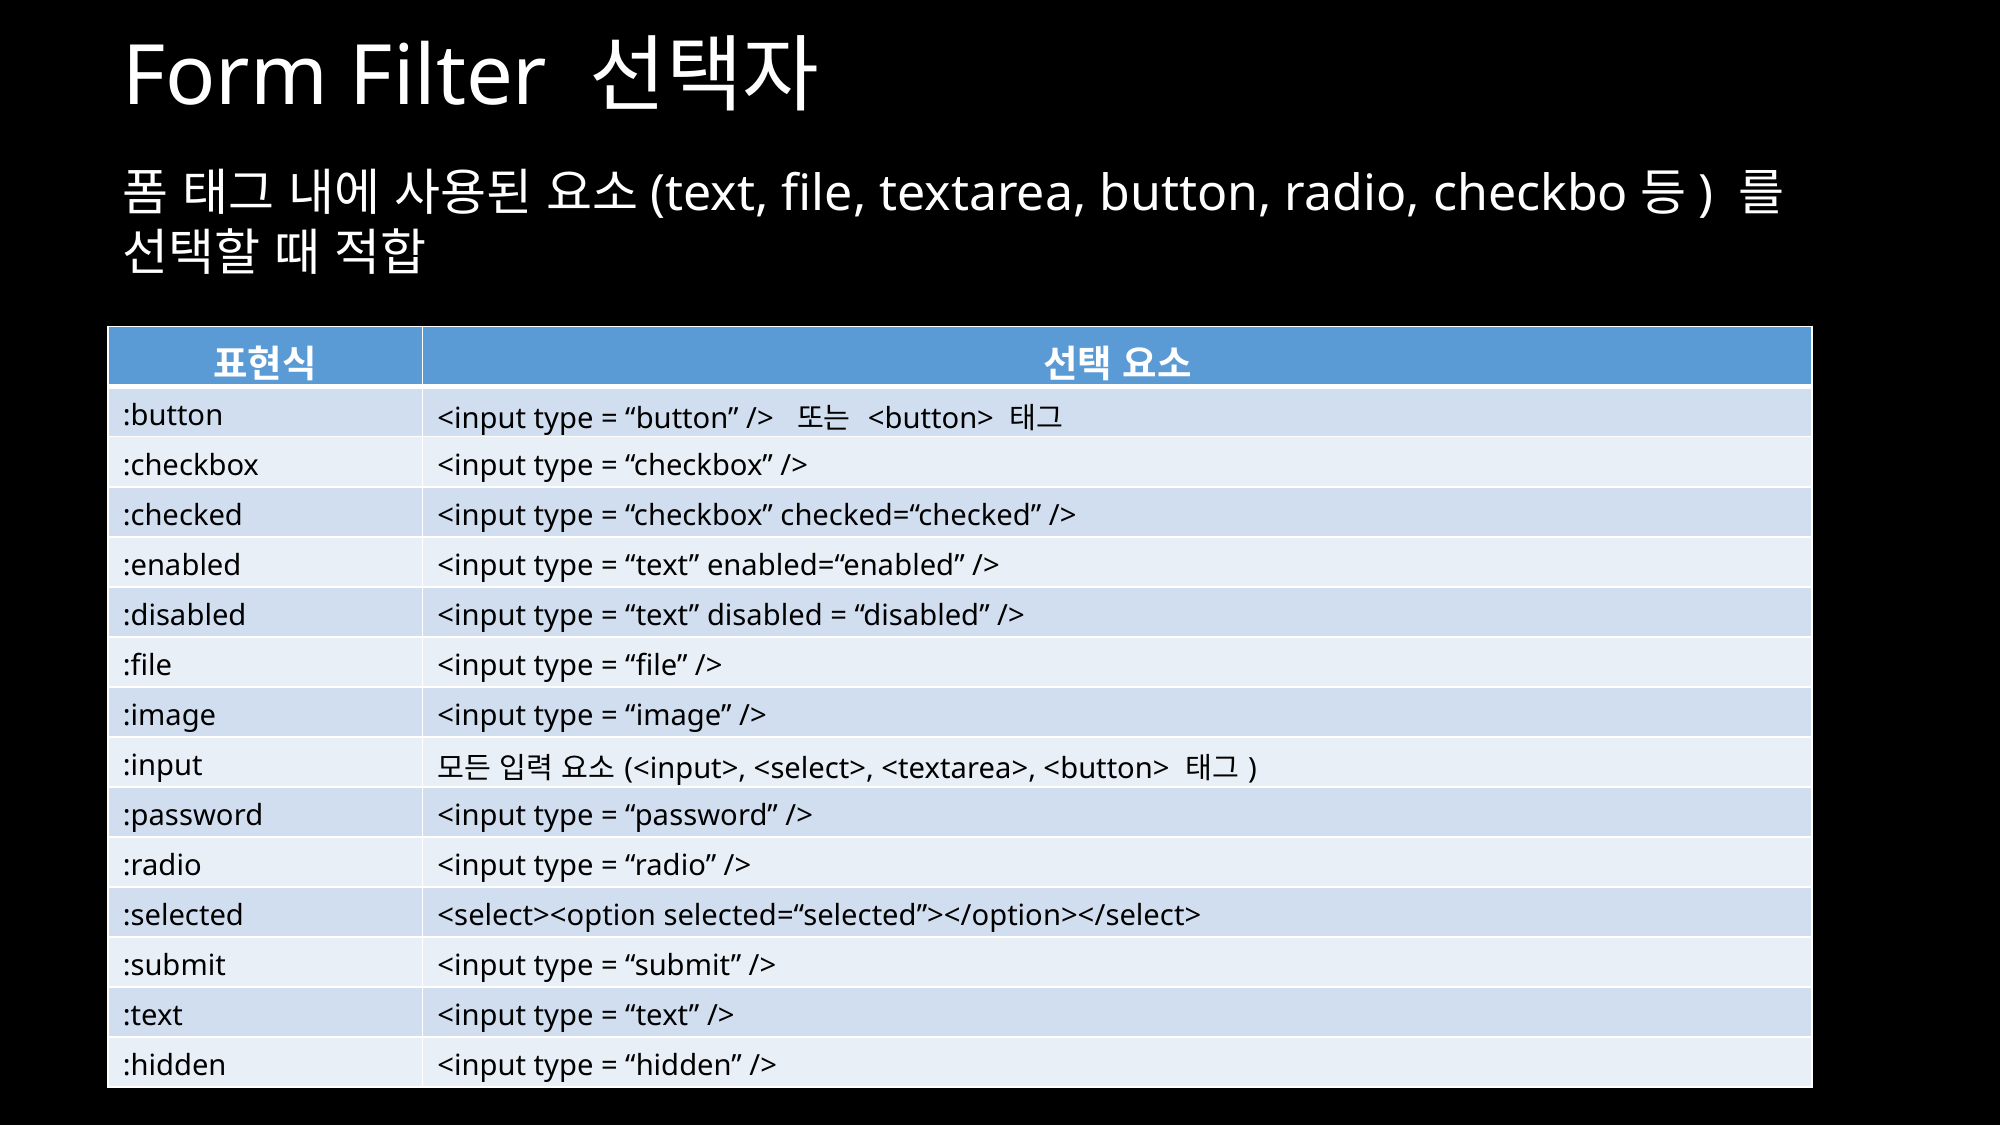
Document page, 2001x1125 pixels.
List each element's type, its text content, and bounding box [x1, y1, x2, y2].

table_cell <input type = “radio” /> [423, 838, 1811, 886]
table_cell :button [109, 389, 422, 436]
table_cell <input type = “submit” /> [423, 938, 1811, 986]
table_cell :checked [109, 488, 422, 536]
table_cell <input type = “text” /> [423, 988, 1811, 1036]
table_cell :submit [109, 938, 422, 986]
table_cell <input type = “image” /> [423, 688, 1811, 736]
table_cell <input type = “file” /> [423, 638, 1811, 686]
table_cell <input type = “checkbox” /> [423, 437, 1811, 486]
text_box Form Filter 선택자 [107, 13, 1461, 129]
table_cell :disabled [109, 588, 422, 636]
table_header 선택 요소 [423, 327, 1811, 384]
table_cell :enabled [109, 538, 422, 586]
table_header 표현식 [109, 327, 422, 384]
table_cell :input [109, 738, 422, 786]
table_cell :radio [109, 838, 422, 886]
table_cell :password [109, 788, 422, 836]
table_cell <select><option selected=“selected”></option></select> [423, 888, 1811, 936]
table_cell :text [109, 988, 422, 1036]
table_cell :file [109, 638, 422, 686]
table_cell :hidden [109, 1038, 422, 1086]
table_cell <input type = “text” disabled = “disabled” /> [423, 588, 1811, 636]
text_box 폼 태그 내에 사용된 요소(text, file, textarea, button, radio, checkbo등) 를 선택할 때 적합 [107, 153, 1894, 288]
table_cell <input type = “button” /> 또는 <button> 태그 [423, 389, 1811, 436]
table_cell :selected [109, 888, 422, 936]
table_cell :checkbox [109, 437, 422, 486]
table_cell :image [109, 688, 422, 736]
table_cell 모든 입력 요소(<input>, <select>, <textarea>, <button> 태그) [423, 738, 1811, 786]
table_cell <input type = “hidden” /> [423, 1038, 1811, 1086]
table_cell <input type = “text” enabled=“enabled” /> [423, 538, 1811, 586]
table_cell <input type = “checkbox” checked=“checked” /> [423, 488, 1811, 536]
table_cell <input type = “password” /> [423, 788, 1811, 836]
